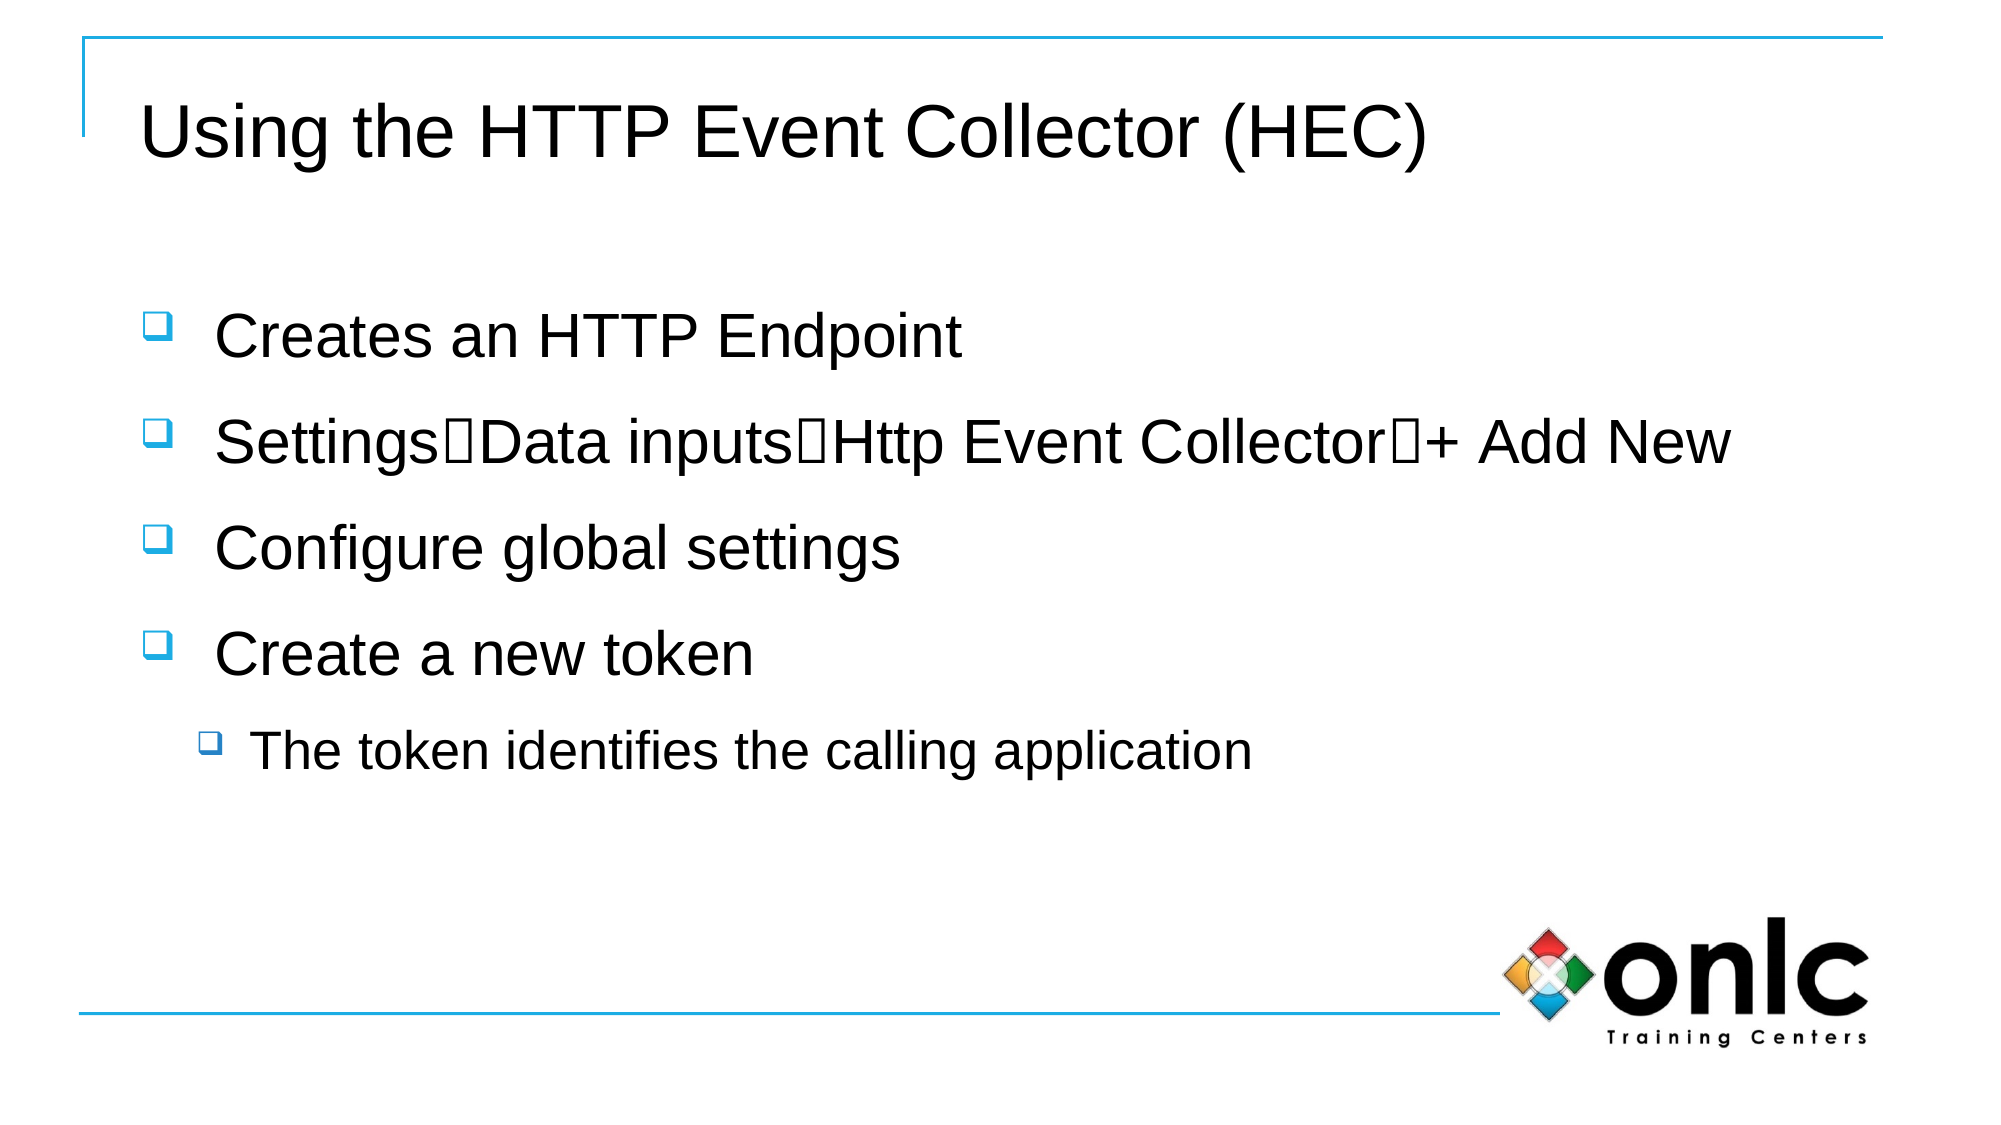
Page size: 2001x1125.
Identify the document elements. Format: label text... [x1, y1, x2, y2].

list Creates an HTTP Endpoint SettingsData inputsHttp Event Collector+ Add New Configure global settings Create a new token The token identifies the calling application [125, 287, 1875, 900]
title Using the HTTP Event Collector (HEC) [125, 75, 1875, 262]
picture [1500, 912, 1875, 1059]
